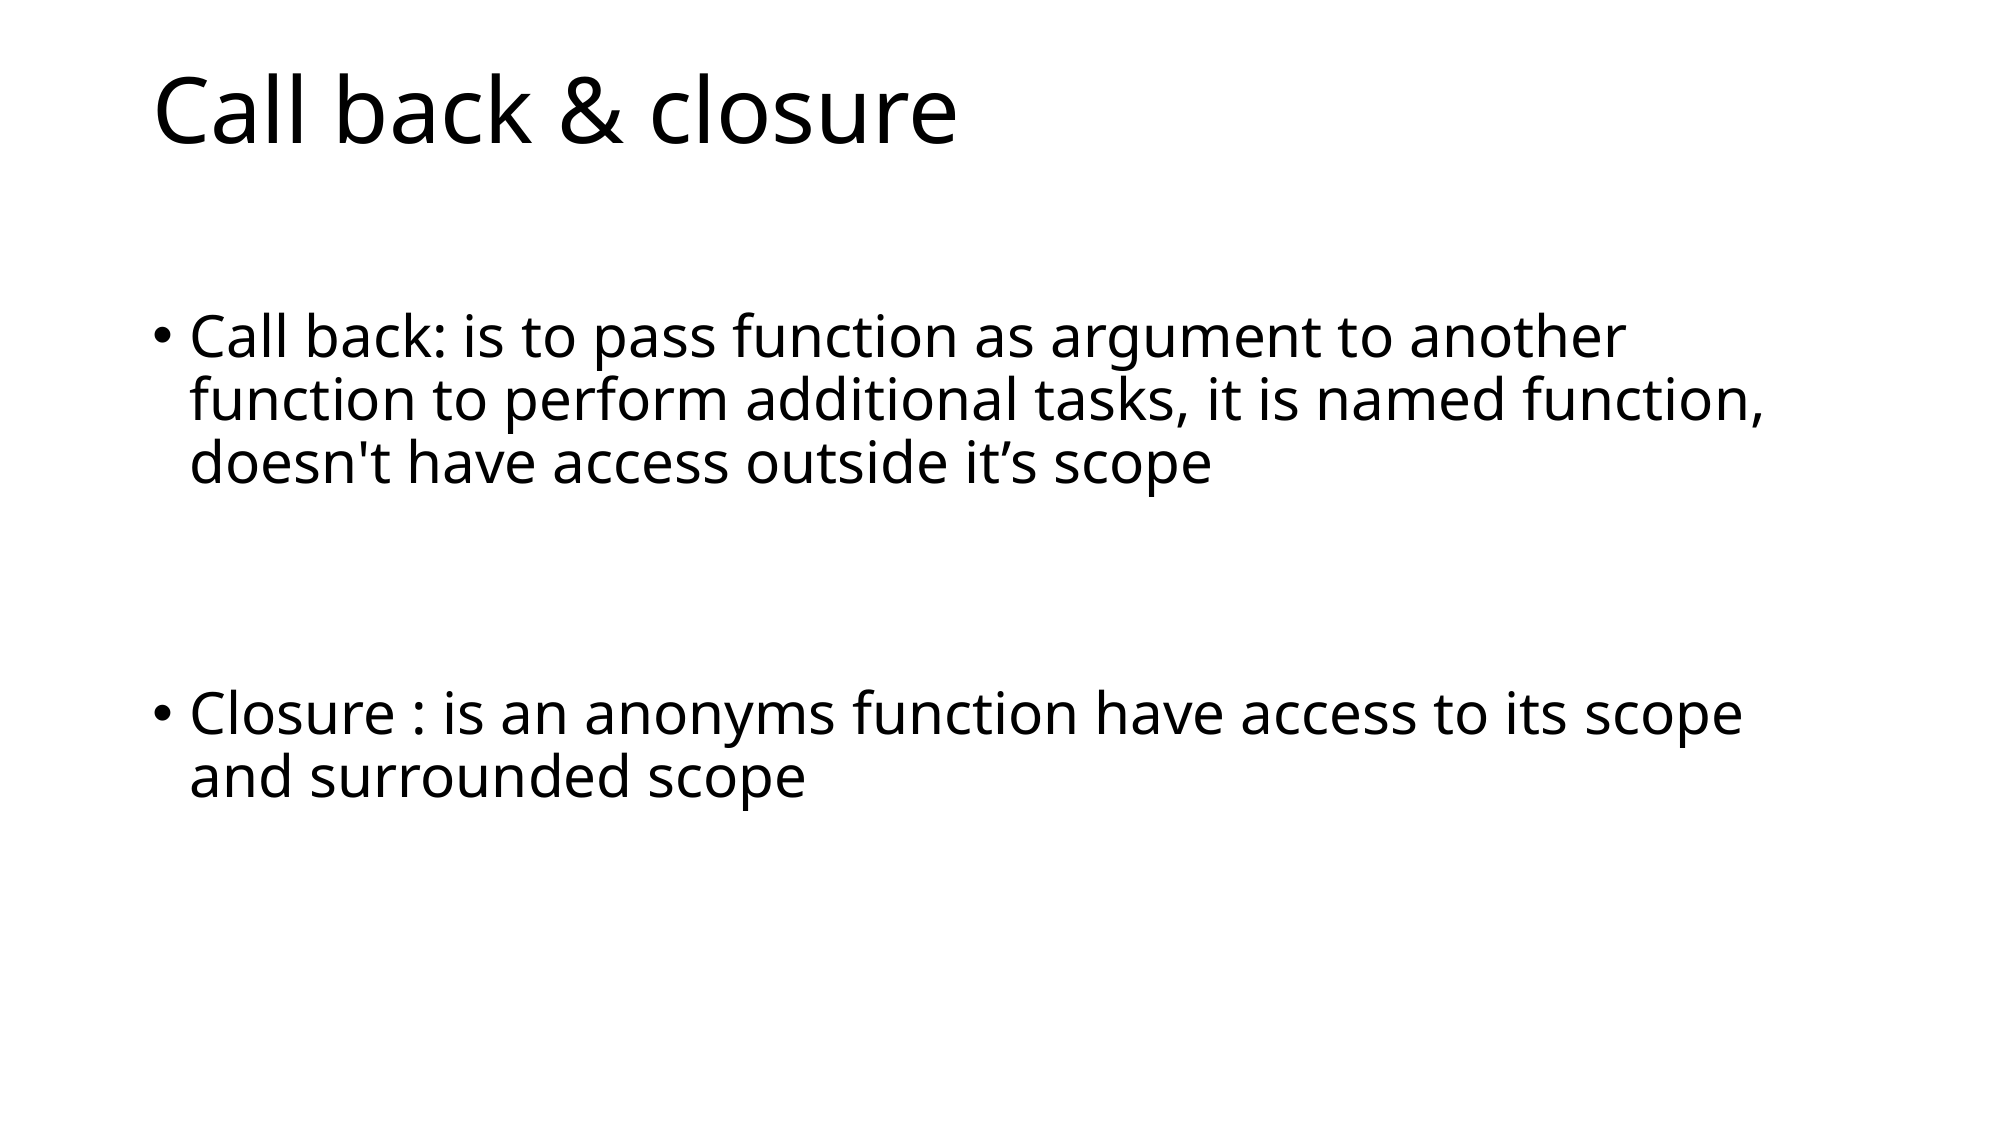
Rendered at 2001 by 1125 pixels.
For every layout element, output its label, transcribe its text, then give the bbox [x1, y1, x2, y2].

title Call back & closure [137, 59, 1863, 278]
list Call back: is to pass function as argument to another function to perform additional tasks, it is named function, doesn't have access outside it’s scope Closure : is an anonyms function have access to its scope and surrounded scope [137, 299, 1863, 1014]
